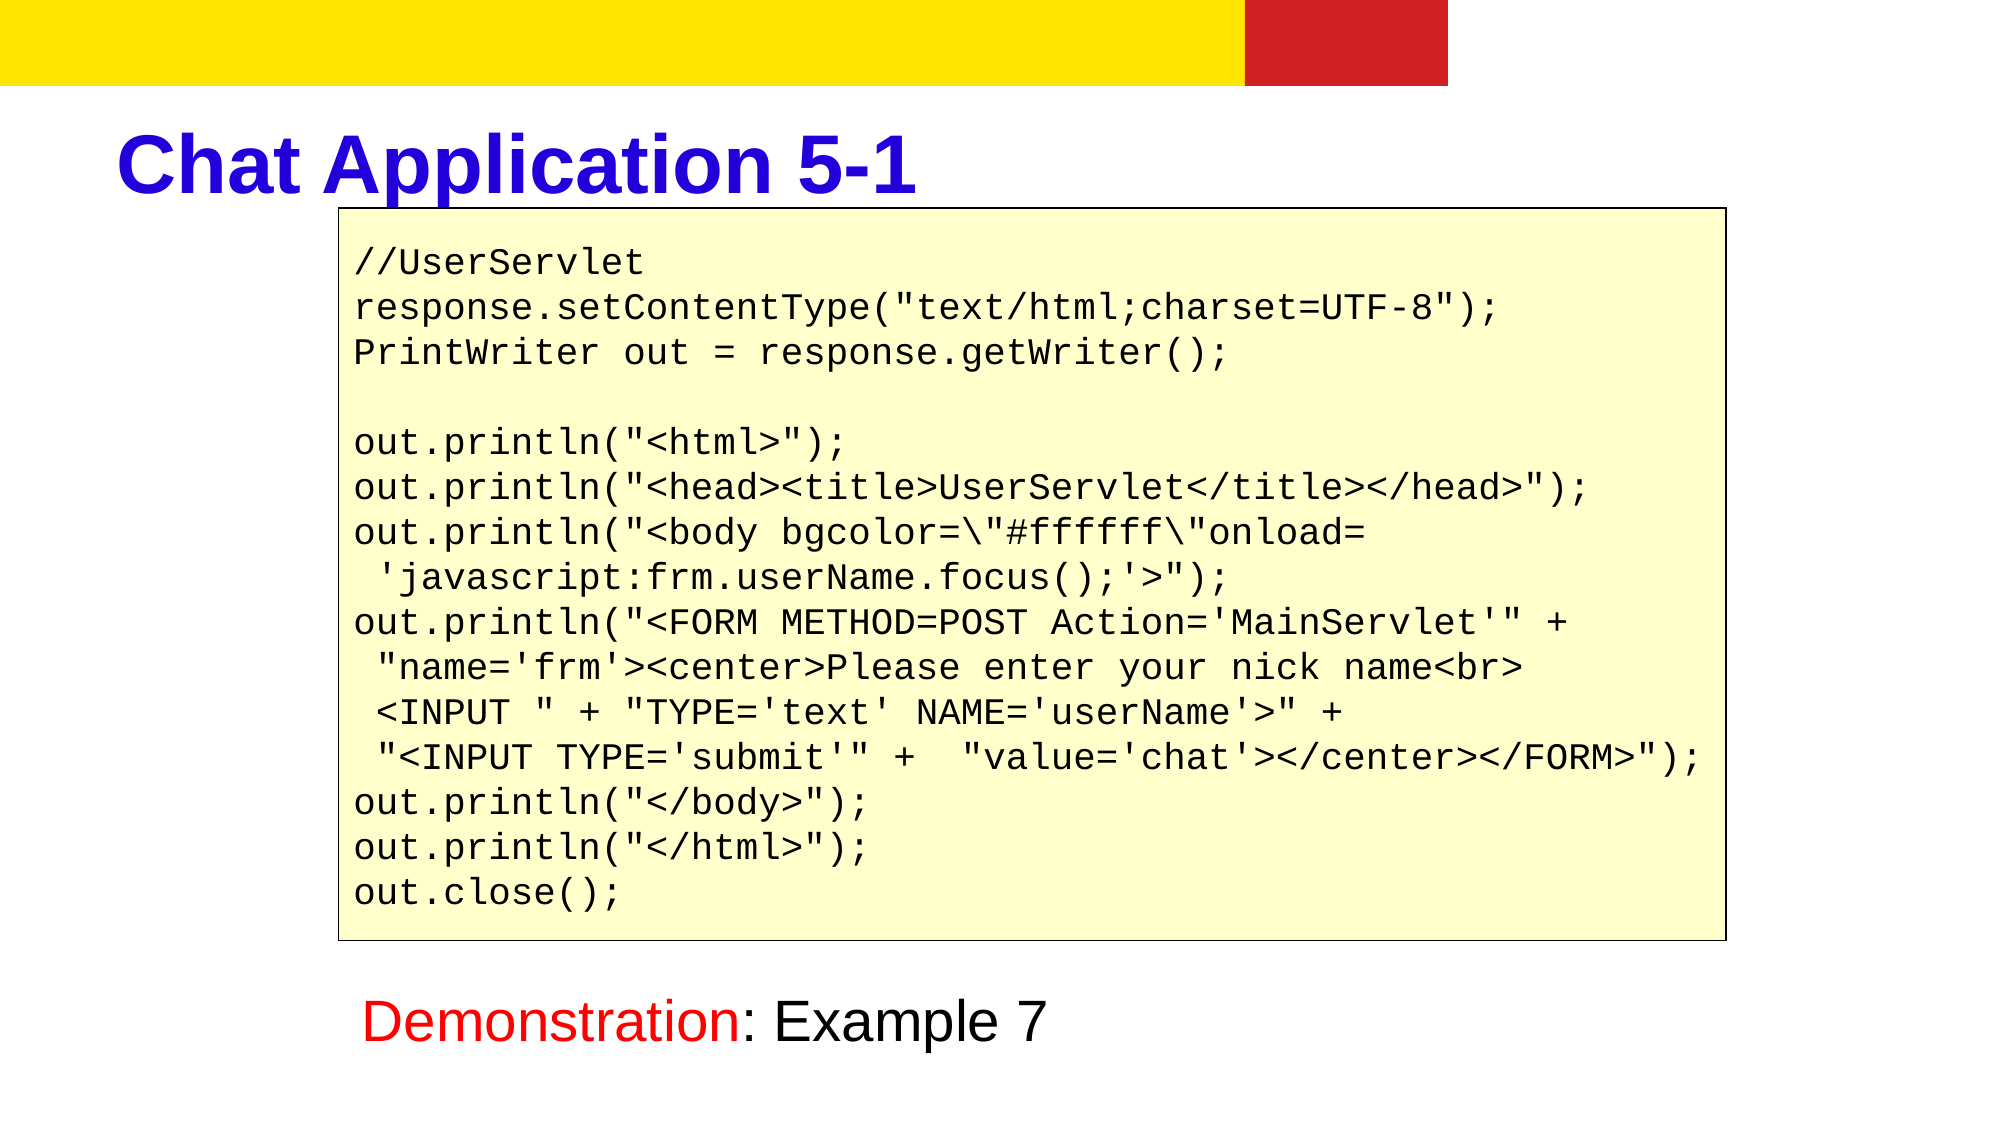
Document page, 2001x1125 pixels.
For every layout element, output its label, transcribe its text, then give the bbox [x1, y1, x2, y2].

title Chat Application 5-1 [116, 110, 1883, 212]
text_box Demonstration: Example 7 [346, 976, 1697, 1095]
text_box //UserServlet response.setContentType("text/html;charset=UTF-8"); PrintWriter out = response.getWriter(); out.println("<html>"); out.println("<head><title>UserServlet</title></head>"); out.println("<body bgcolor=\"#ffffff\"onload= 'javascript:frm.userName.focus();'>"); out.println("<FORM METHOD=POST Action='MainServlet'" + "name='frm'><center>Please enter your nick name<br> <INPUT " + "TYPE='text' NAME='userName'>" + "<INPUT TYPE='submit'" + "value='chat'></center></FORM>"); out.println("</body>"); out.println("</html>"); out.close(); [338, 208, 1727, 941]
